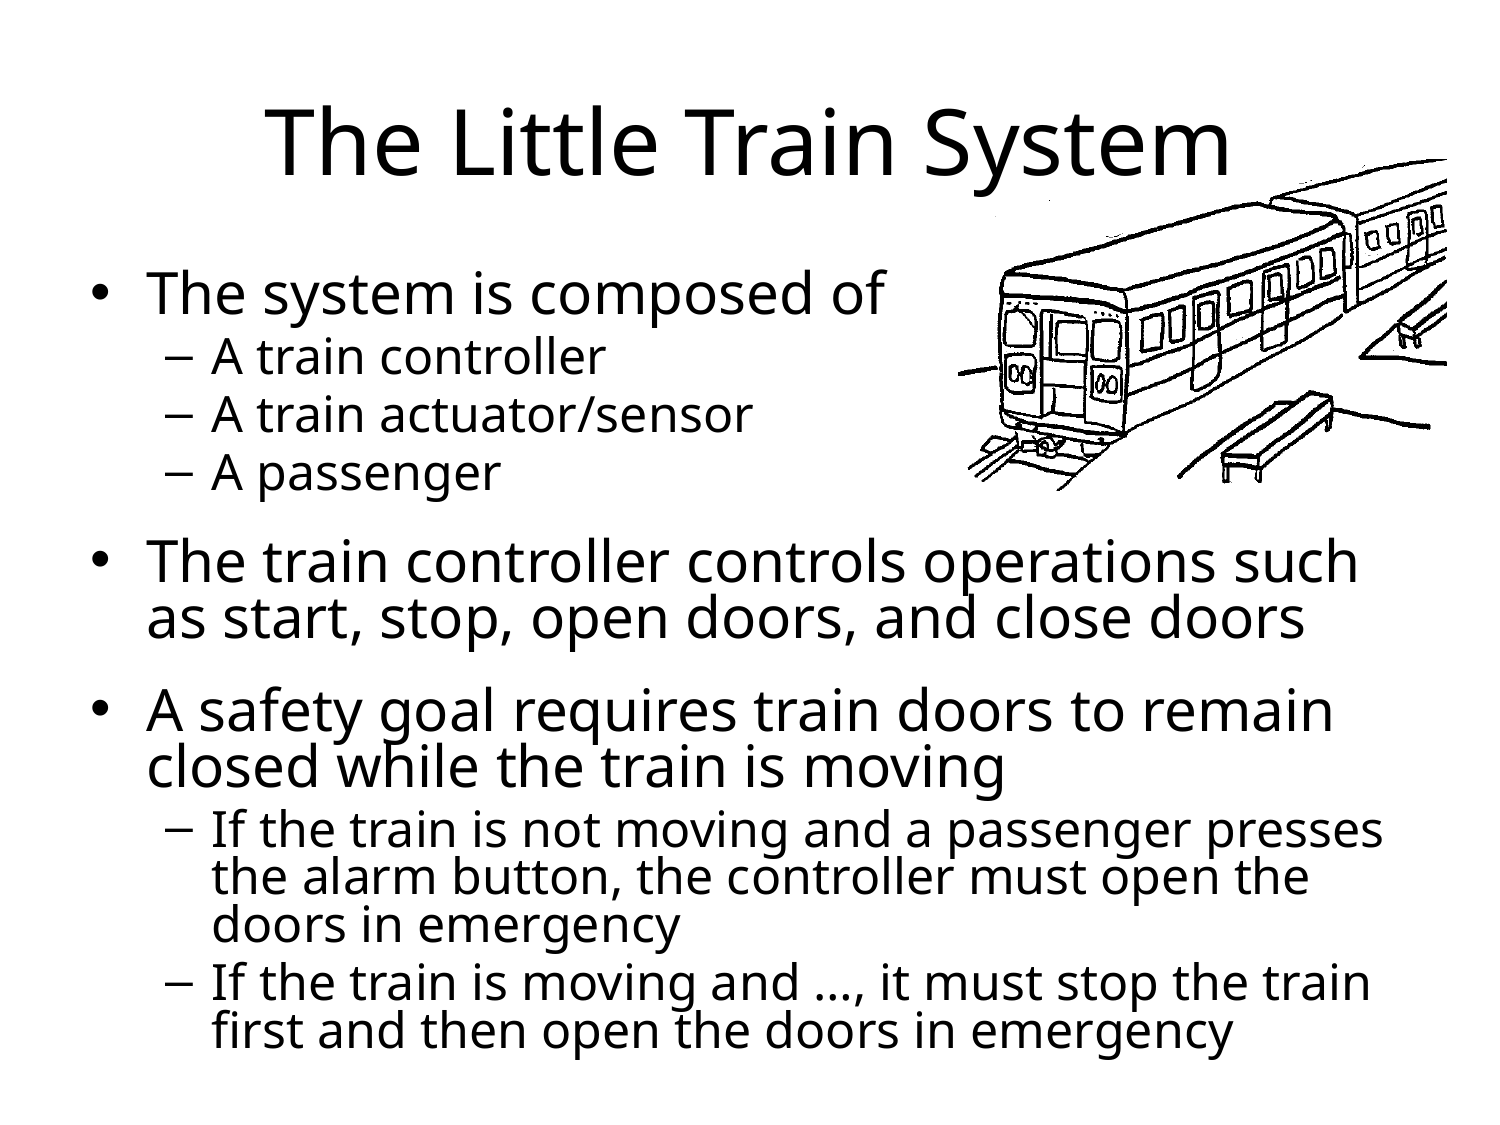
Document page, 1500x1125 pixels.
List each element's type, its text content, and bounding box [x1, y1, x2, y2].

picture [958, 136, 1448, 491]
title The Little Train System [75, 45, 1425, 233]
list The system is composed of A train controller A train actuator/sensor A passenger The train controller controls operations such as start, stop, open doors, and close doors A safety goal requires train doors to remain closed while the train is moving If the train is not moving and a passenger presses the alarm button, the controller must open the doors in emergency If the train is moving and …, it must stop the train first and then open the doors in emergency [75, 262, 1425, 1094]
